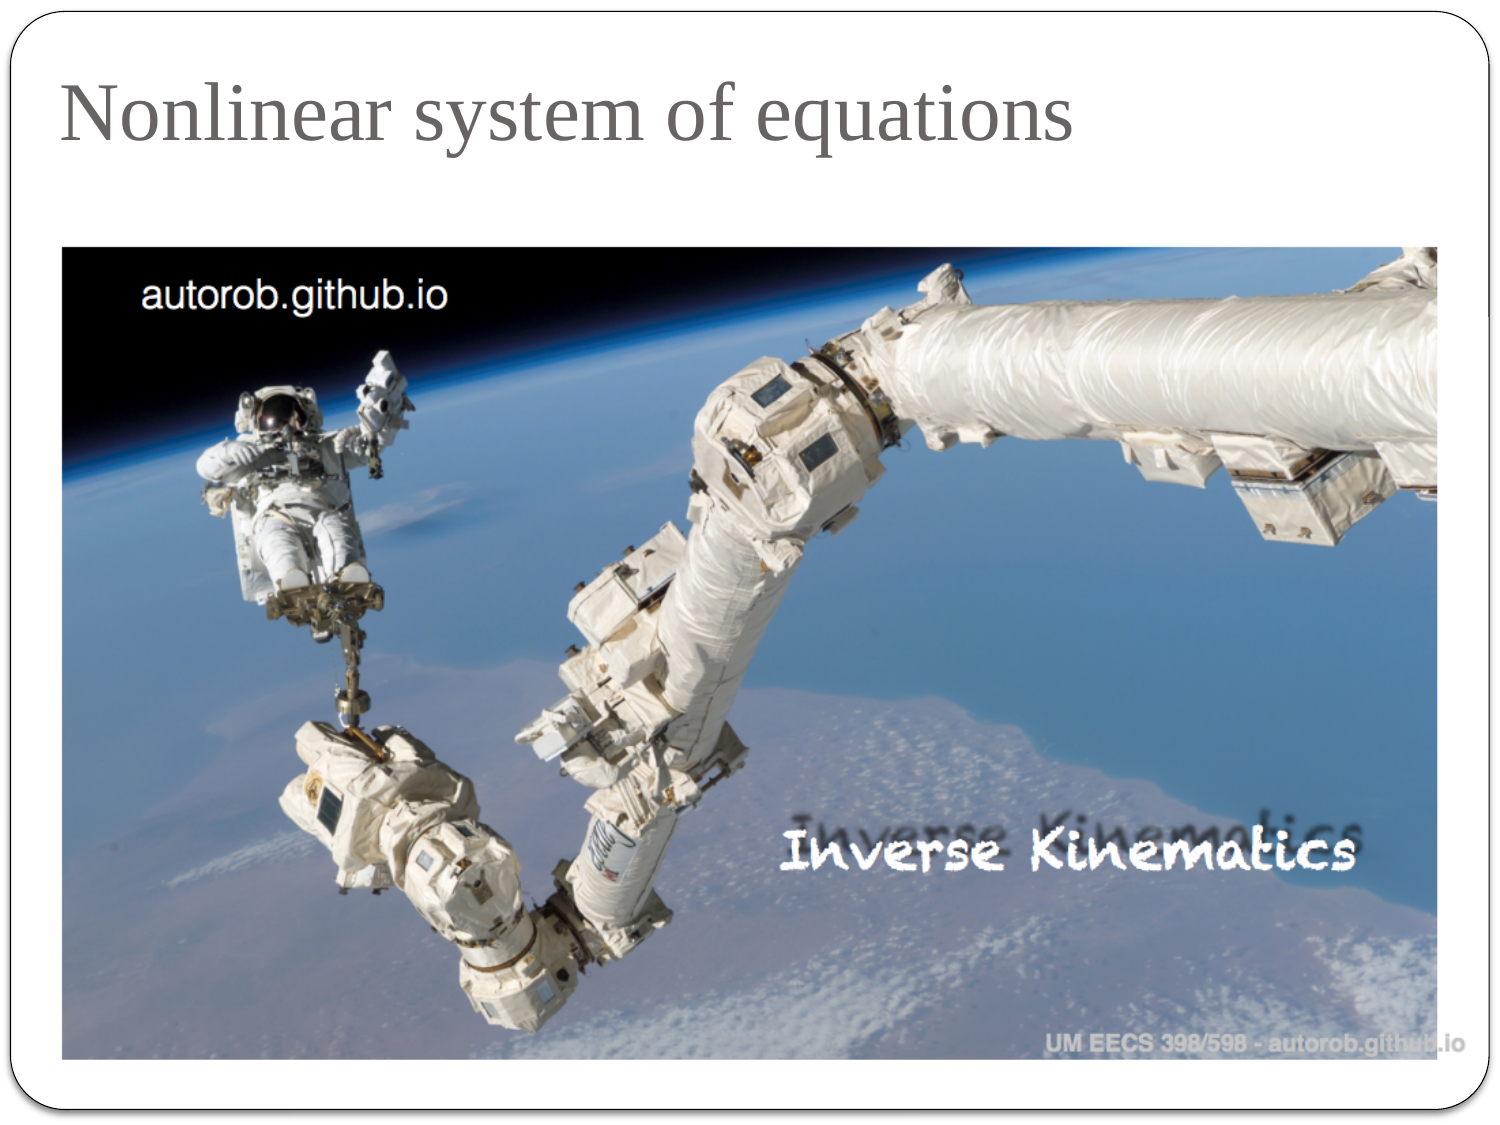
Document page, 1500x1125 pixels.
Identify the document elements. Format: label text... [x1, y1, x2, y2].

picture [54, 224, 1467, 1076]
text_box Nonlinear system of equations [44, 50, 1476, 165]
